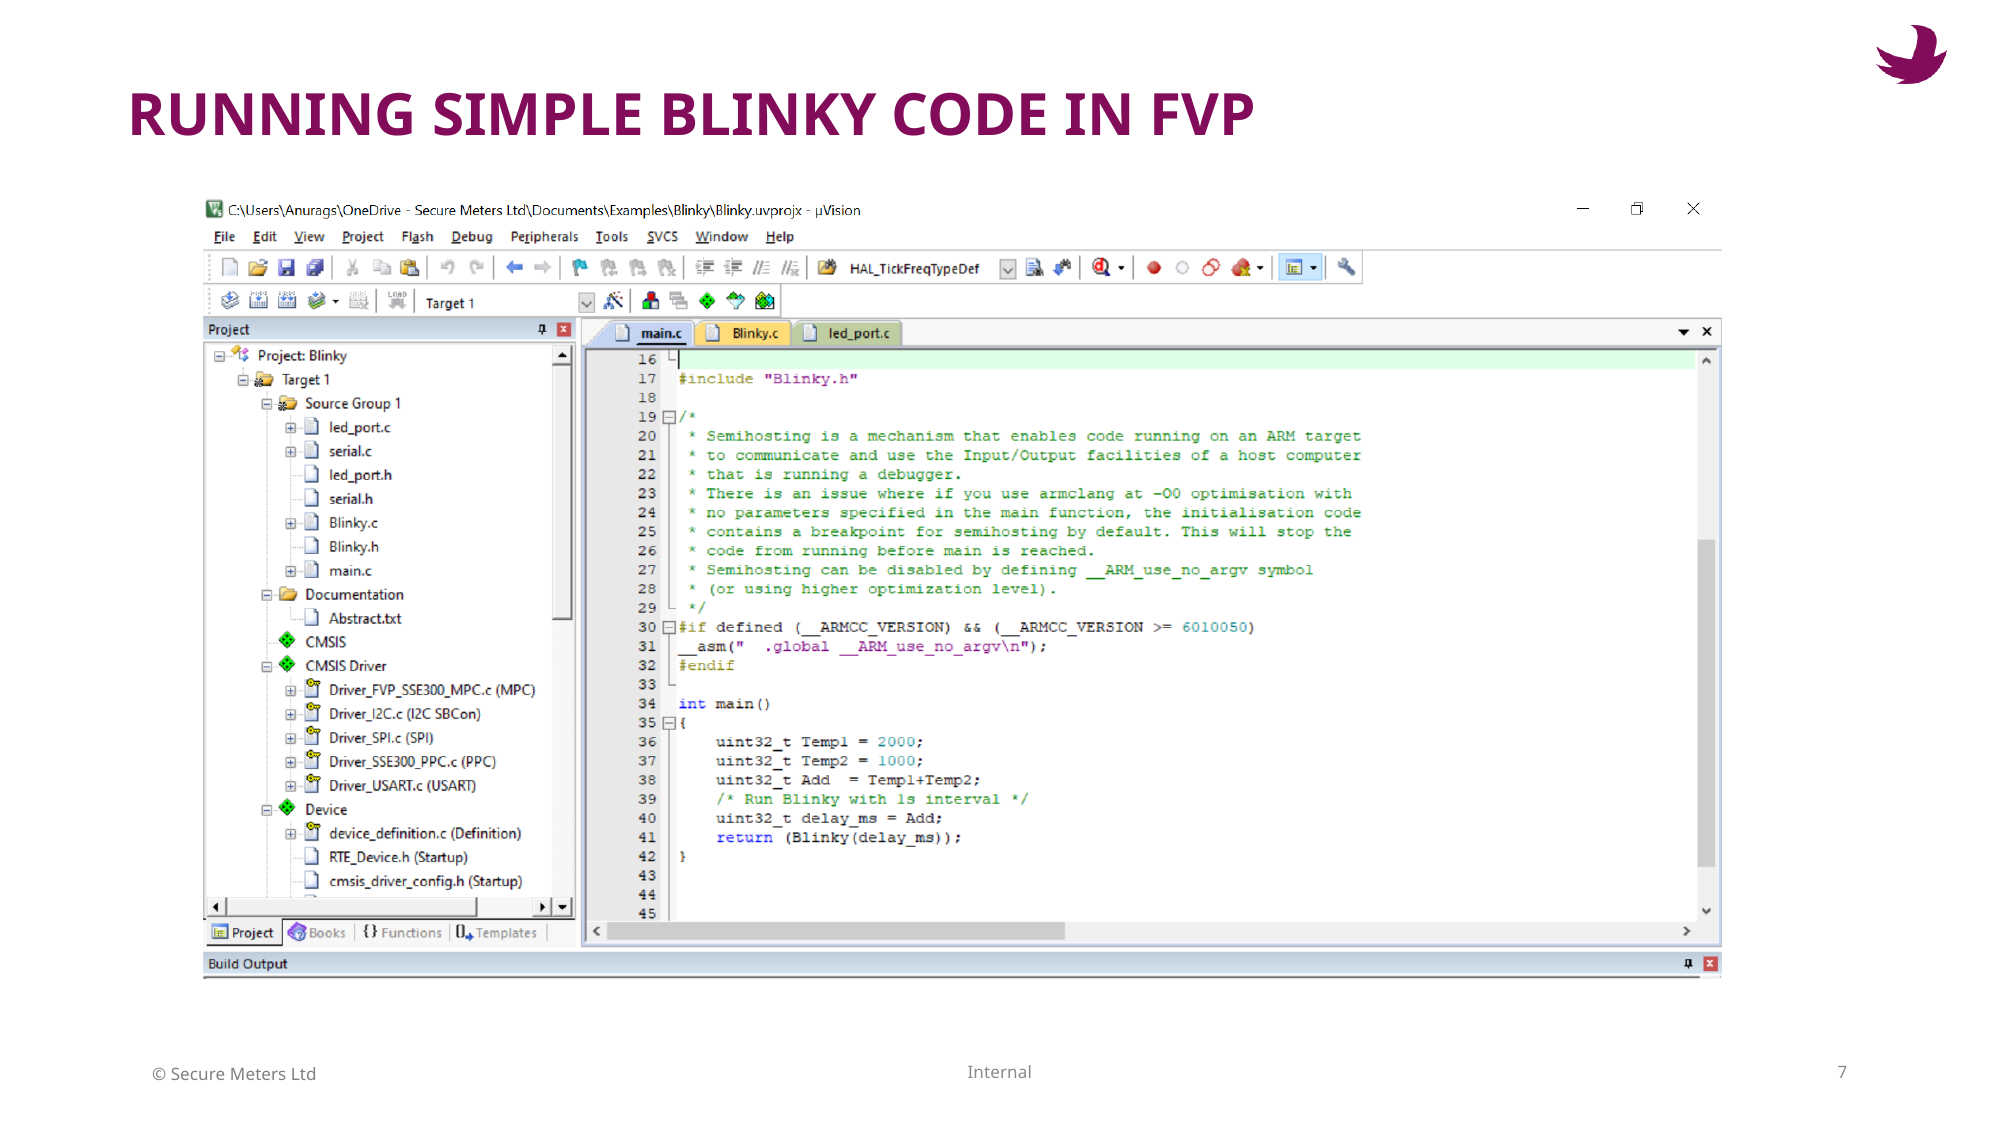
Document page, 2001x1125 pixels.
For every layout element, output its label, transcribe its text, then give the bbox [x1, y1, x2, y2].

footer Internal [662, 1042, 1338, 1103]
picture [203, 195, 1722, 979]
picture [1876, 25, 1947, 84]
slide_number 7 [1412, 1042, 1863, 1103]
text_box RUNNING SIMPLE BLINKY CODE IN FVP [112, 69, 1733, 155]
